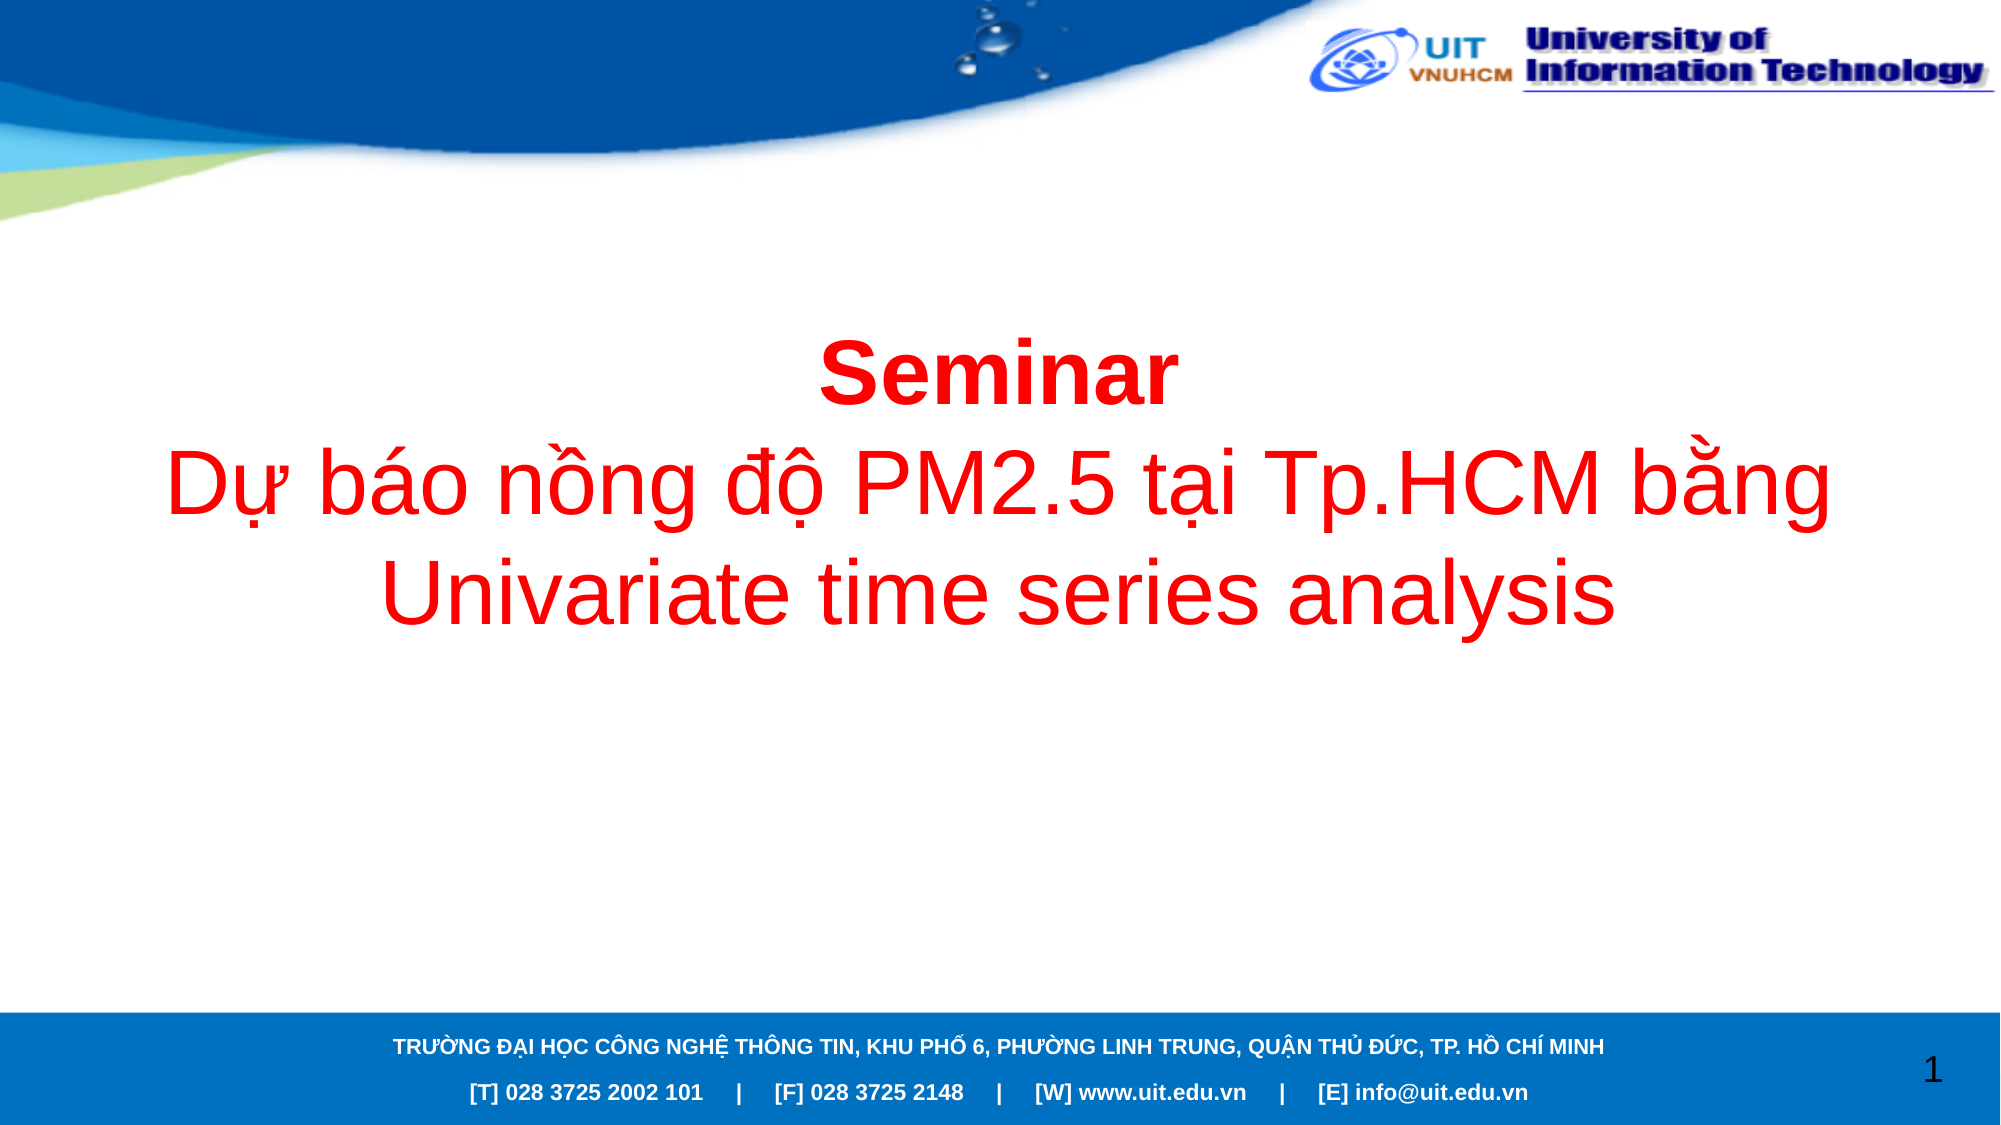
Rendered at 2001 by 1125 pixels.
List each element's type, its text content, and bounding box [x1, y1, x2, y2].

picture [0, 0, 2001, 1125]
title Seminar Dự báo nồng độ PM2.5 tại Tp.HCM bằng Univariate time series analysis [50, 412, 1950, 654]
